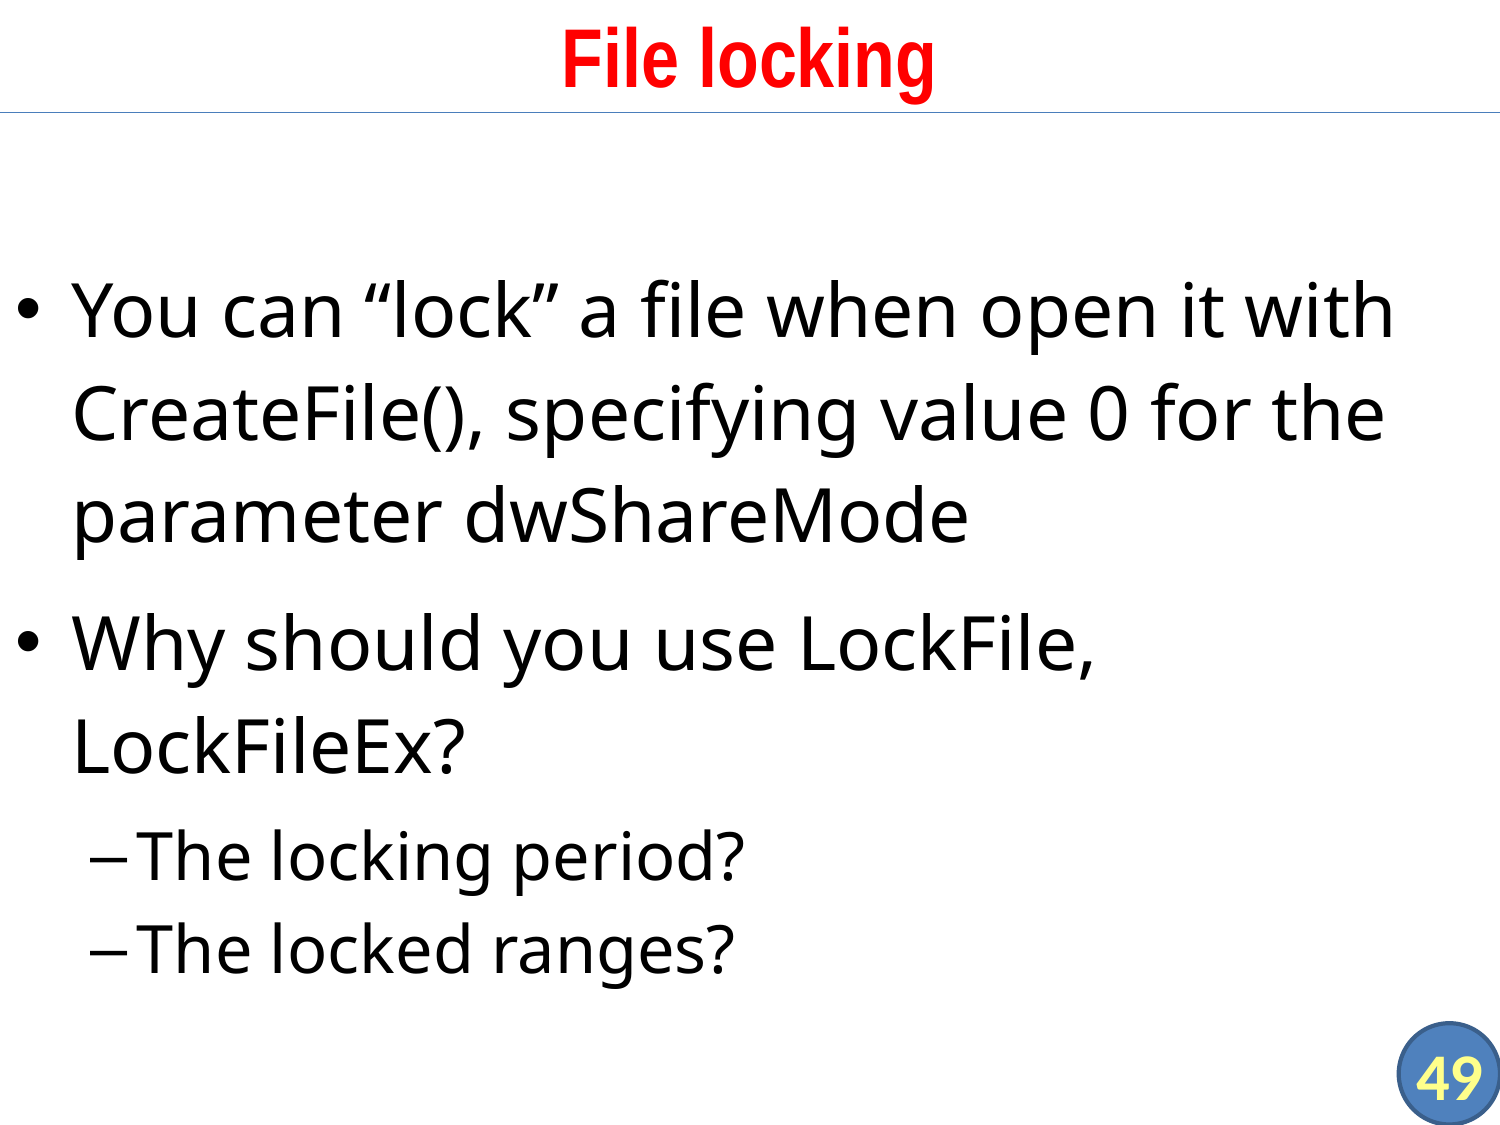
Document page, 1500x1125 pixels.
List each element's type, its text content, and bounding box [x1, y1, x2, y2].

title File locking [0, 0, 1500, 113]
slide_number 49 [1399, 1023, 1500, 1125]
list You can “lock” a file when open it with CreateFile(), specifying value 0 for the parameter dwShareMode Why should you use LockFile, LockFileEx? The locking period? The locked ranges? [0, 113, 1500, 1125]
